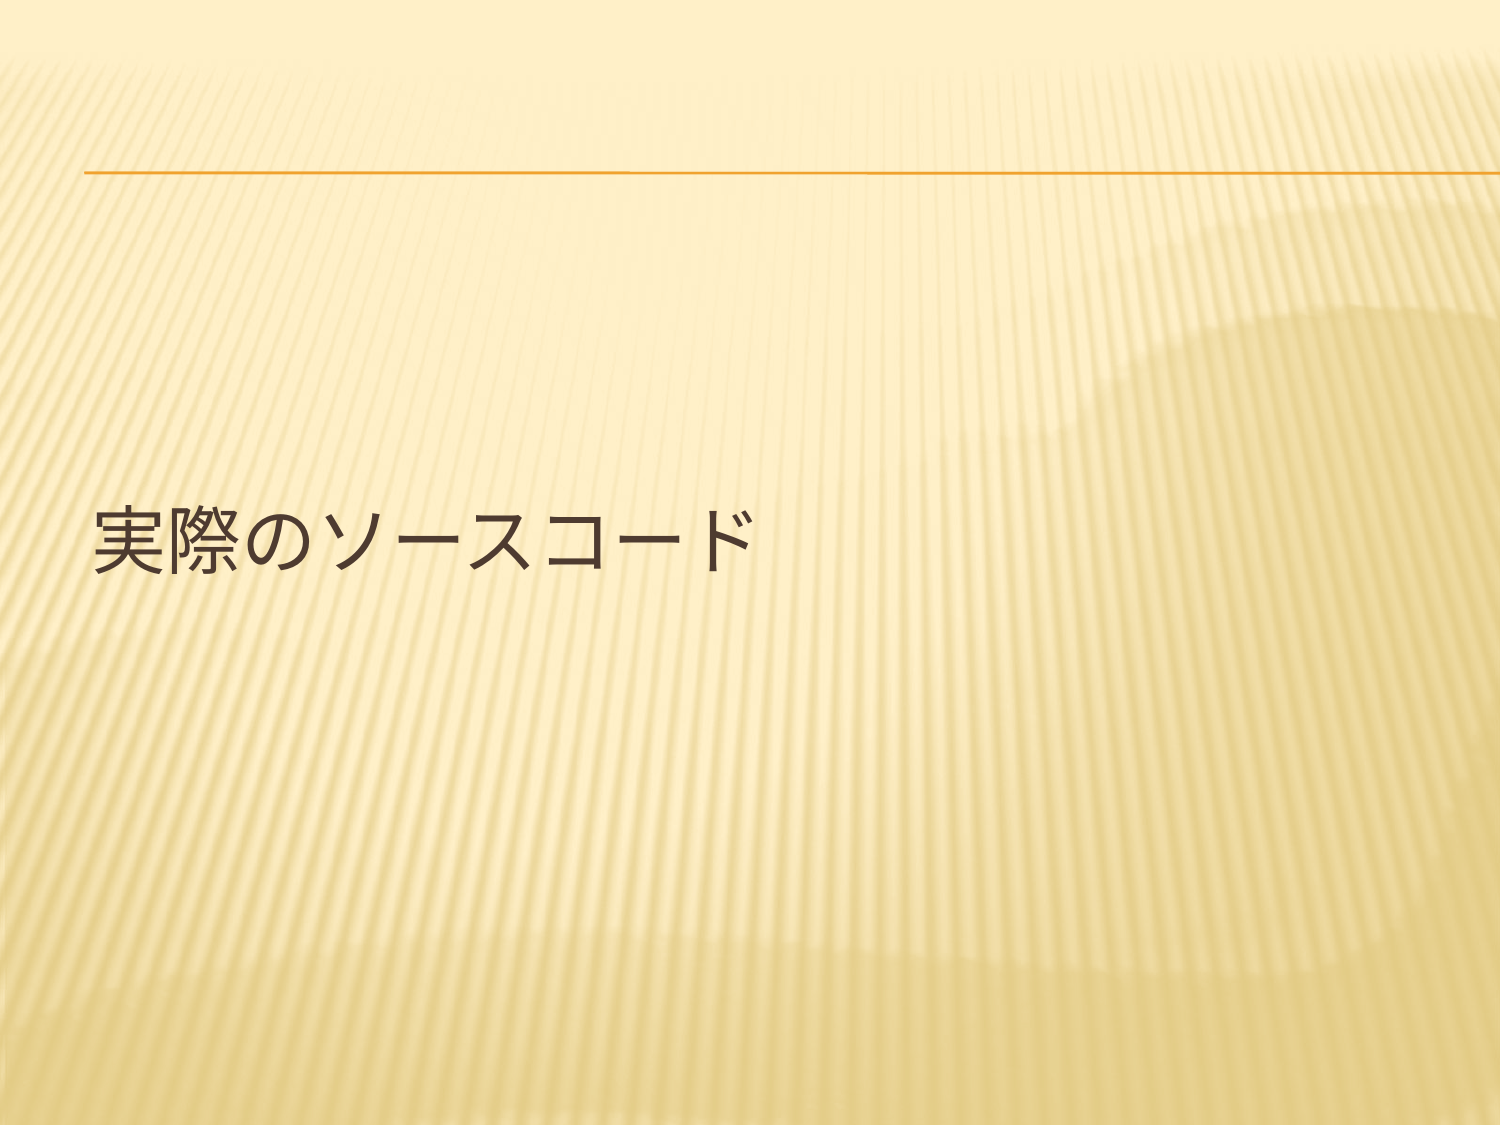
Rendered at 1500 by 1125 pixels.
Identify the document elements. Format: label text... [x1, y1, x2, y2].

title 実際のソースコード [76, 444, 1427, 632]
